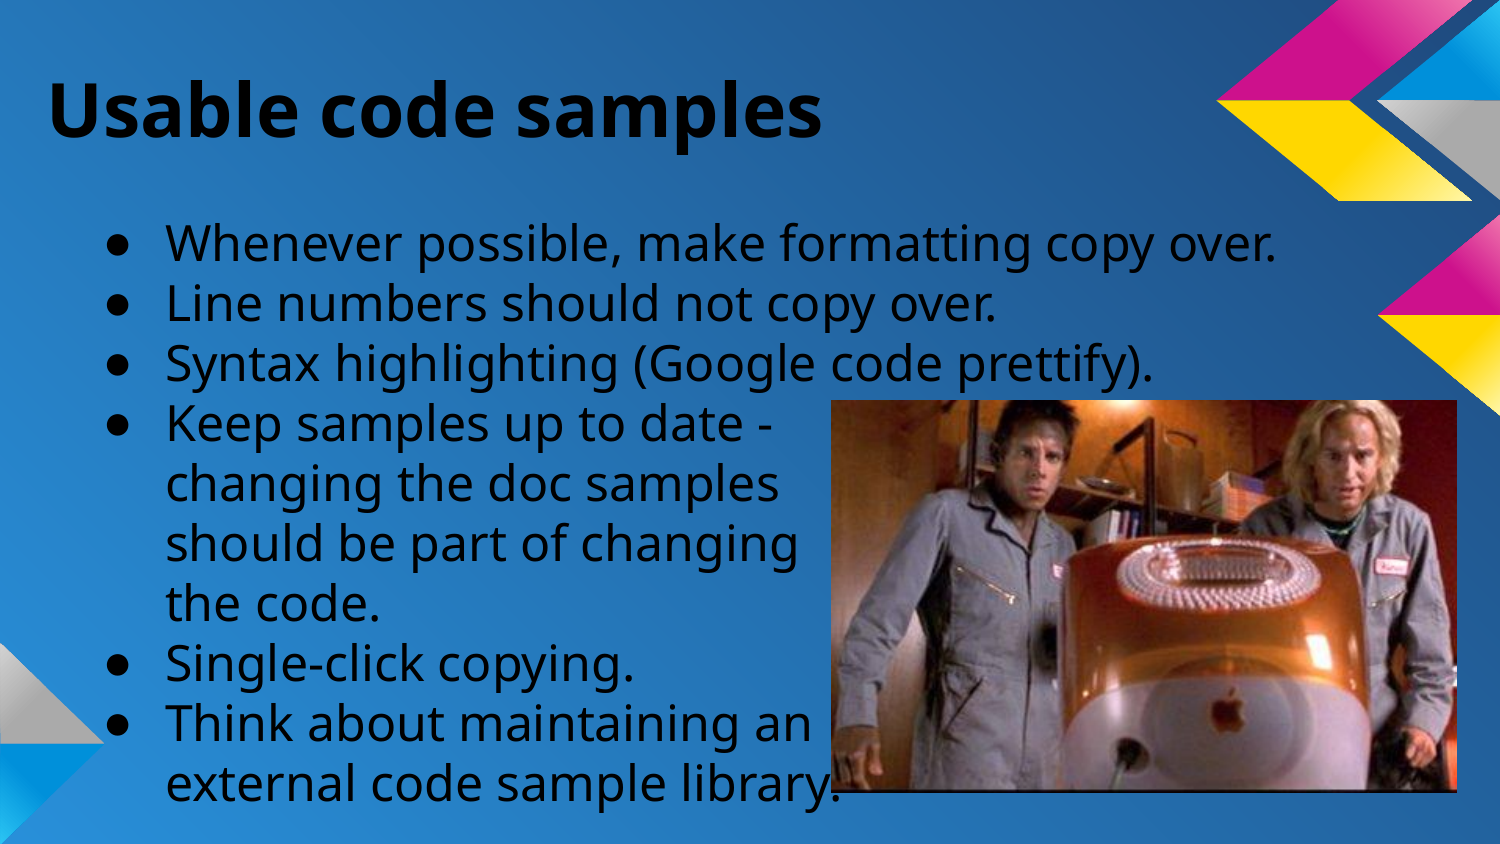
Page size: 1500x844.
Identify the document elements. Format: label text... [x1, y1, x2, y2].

list Whenever possible, make formatting copy over. Line numbers should not copy over. Syntax highlighting (Google code prettify). Keep samples up to date - changing the doc samples should be part of changing the code. Single-click copying. Think about maintaining an external code sample library. [75, 196, 1425, 793]
picture [831, 399, 1457, 793]
title Usable code samples [31, 26, 1160, 168]
